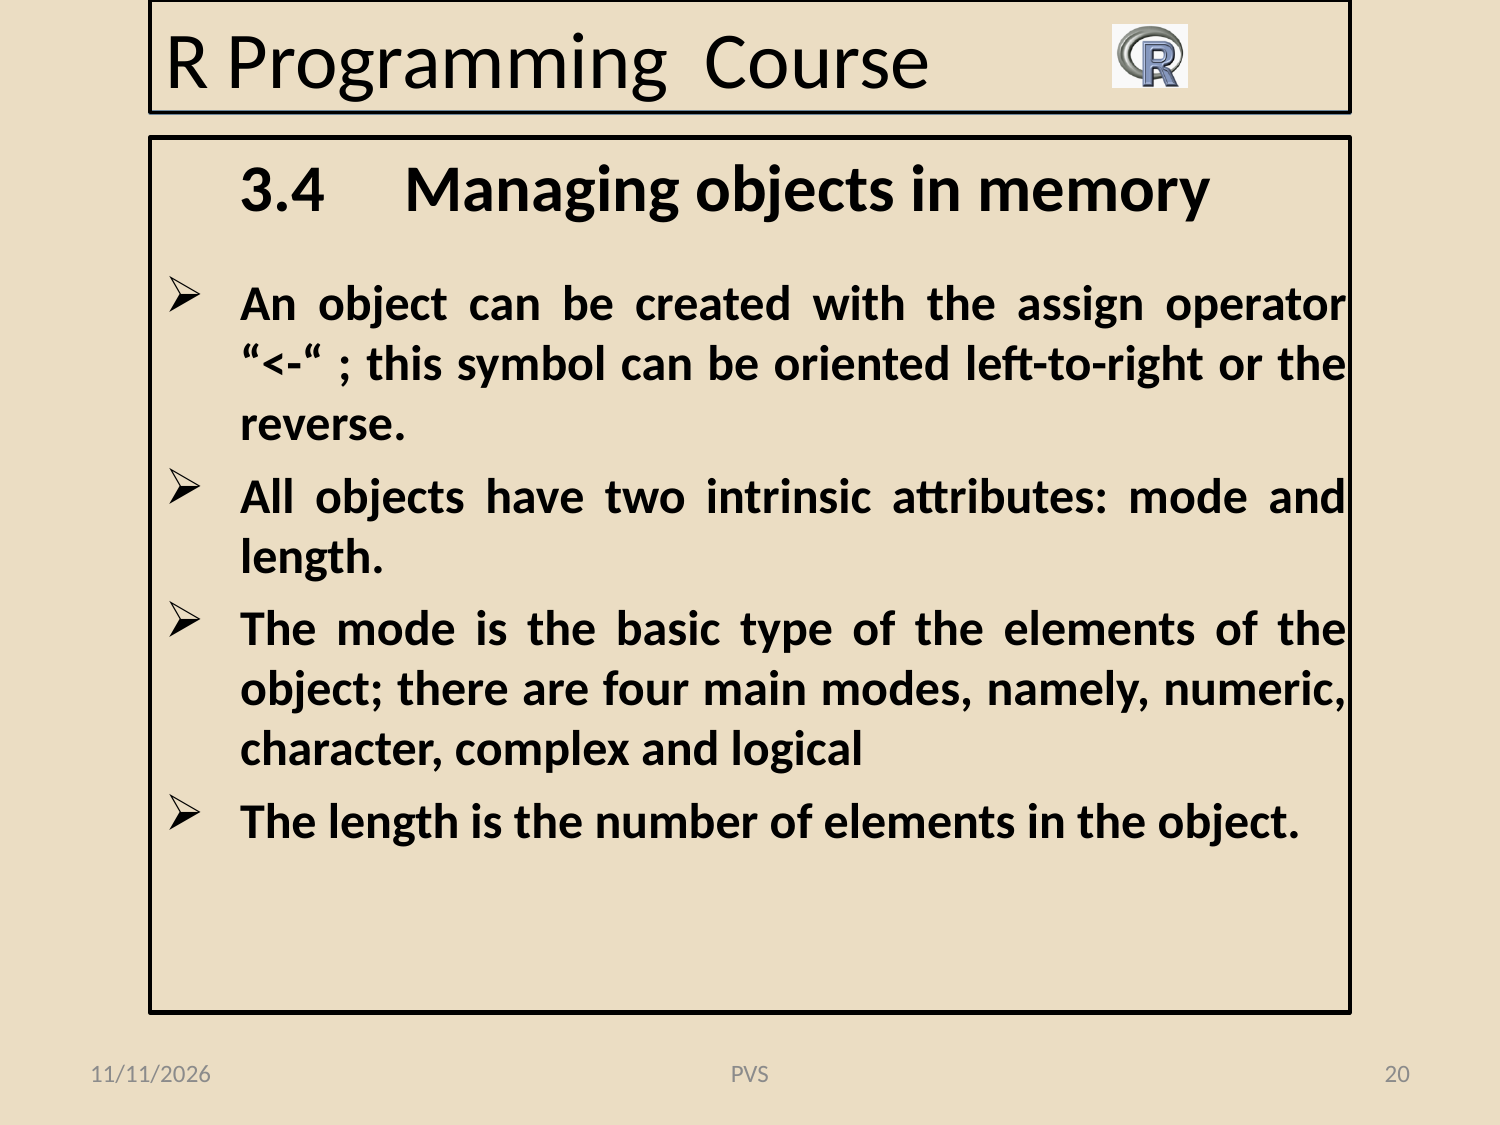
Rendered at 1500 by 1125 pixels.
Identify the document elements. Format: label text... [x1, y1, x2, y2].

text_box 3.4 Managing objects in memory [149, 137, 1350, 233]
text_box [148, 135, 1352, 1015]
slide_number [75, 1042, 425, 1103]
title R Programming Course [150, 0, 1350, 113]
slide_number 20 [1074, 1042, 1425, 1103]
text_box An object can be created with the assign operator “<-“ ; this symbol can be oriented left-to-right or the reverse. All objects have two intrinsic attributes: mode and length. The mode is the basic type of the elements of the object; there are four main modes, namely, numeric, character, complex and logical The length is the number of elements in the object. [149, 263, 1363, 922]
footer PVS [512, 1042, 988, 1103]
